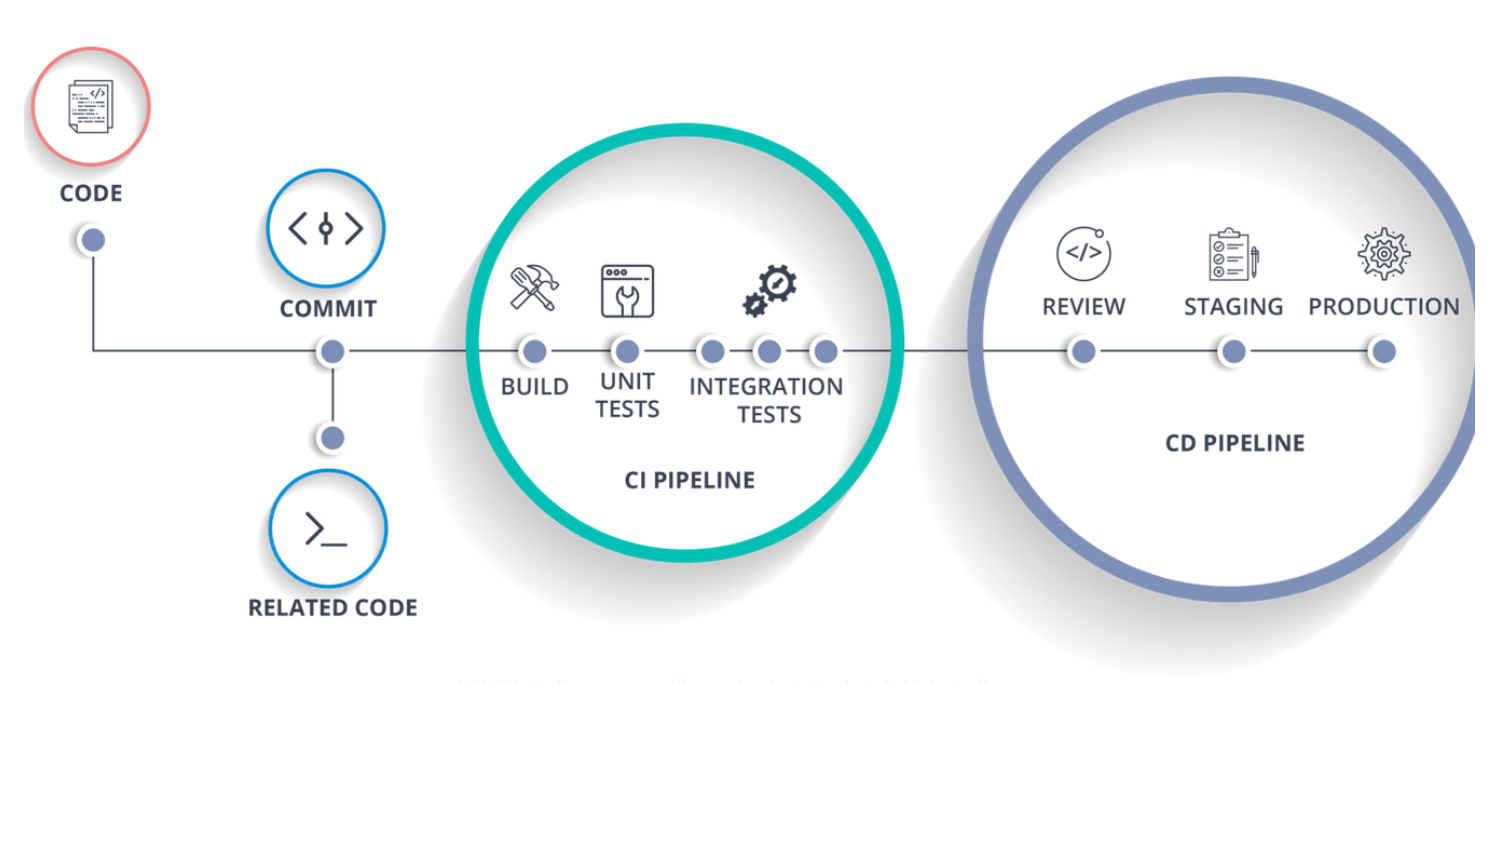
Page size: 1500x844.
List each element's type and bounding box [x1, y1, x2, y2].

picture [24, 24, 1476, 684]
